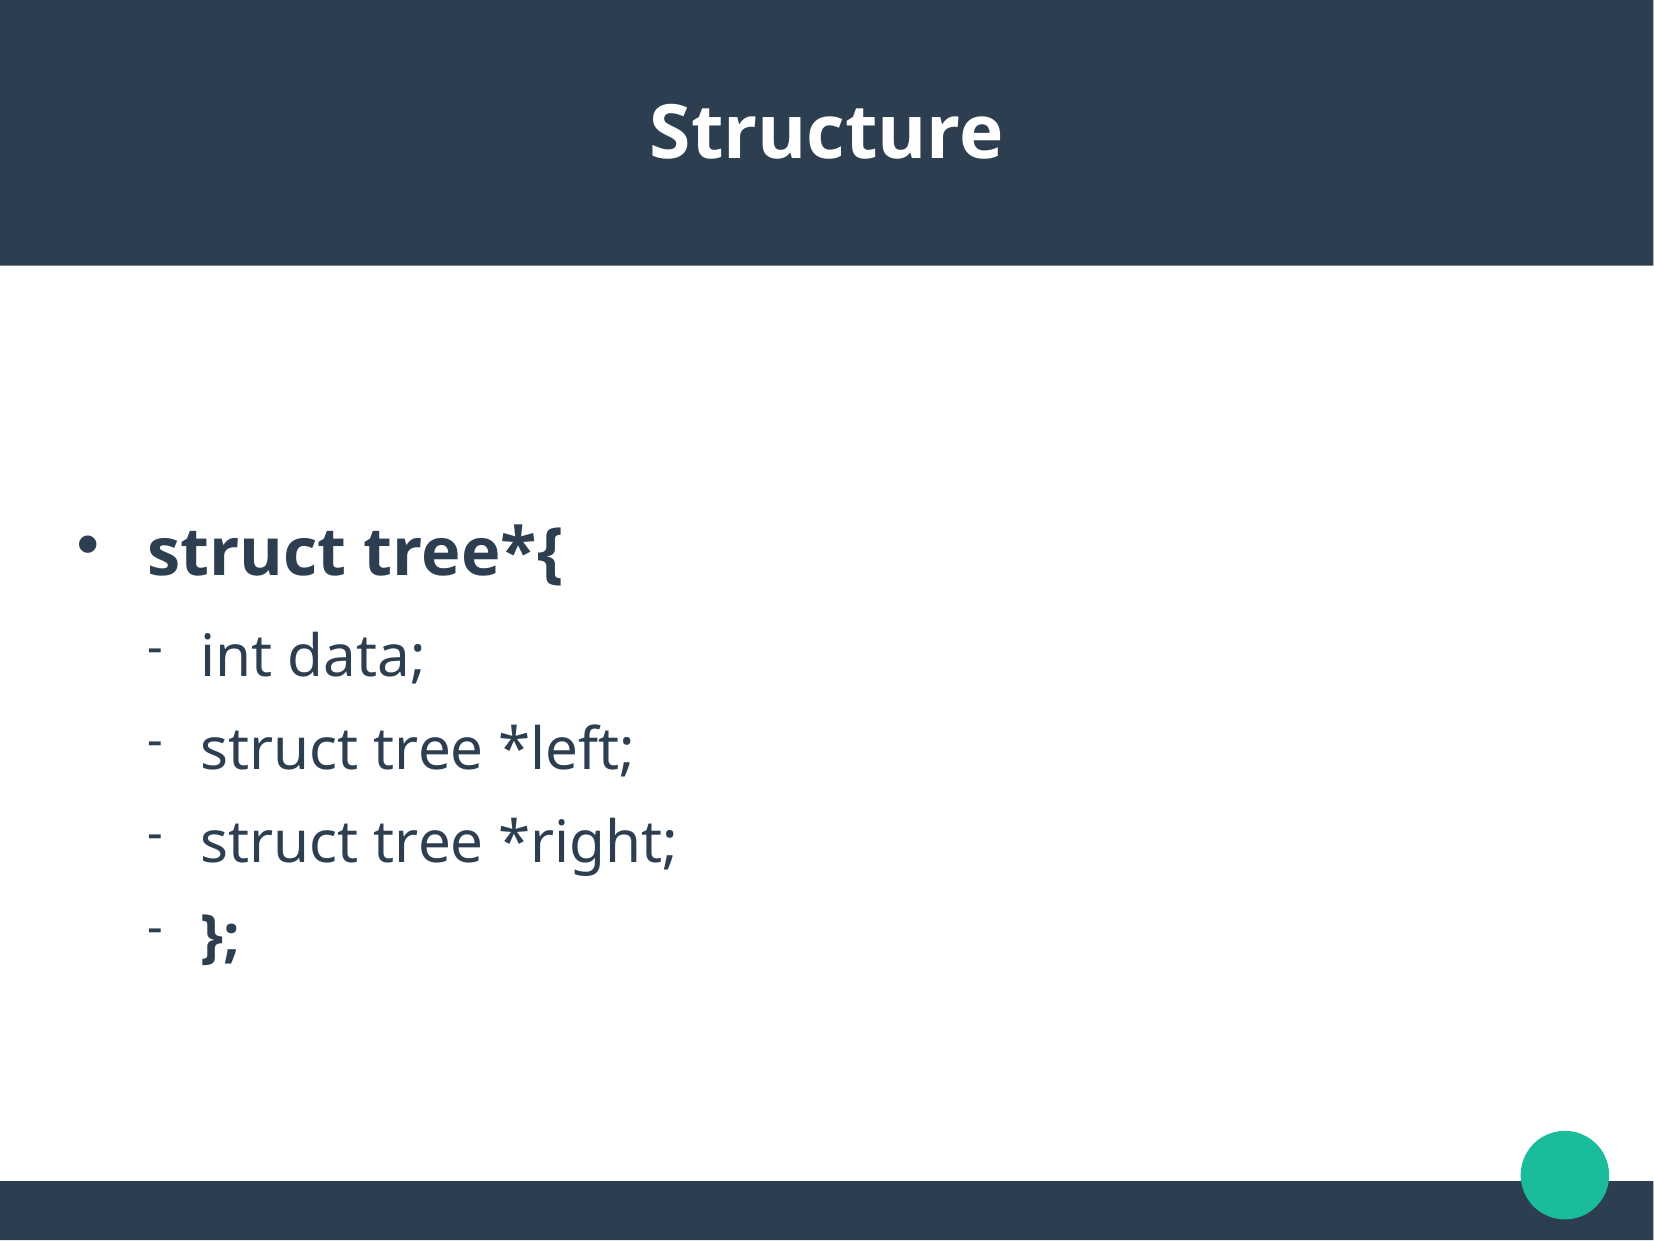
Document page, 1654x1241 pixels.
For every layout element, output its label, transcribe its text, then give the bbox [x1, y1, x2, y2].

text_box struct tree*{ int data; struct tree *left; struct tree *right; }; [58, 324, 1595, 1152]
text_box Structure [58, 49, 1595, 207]
